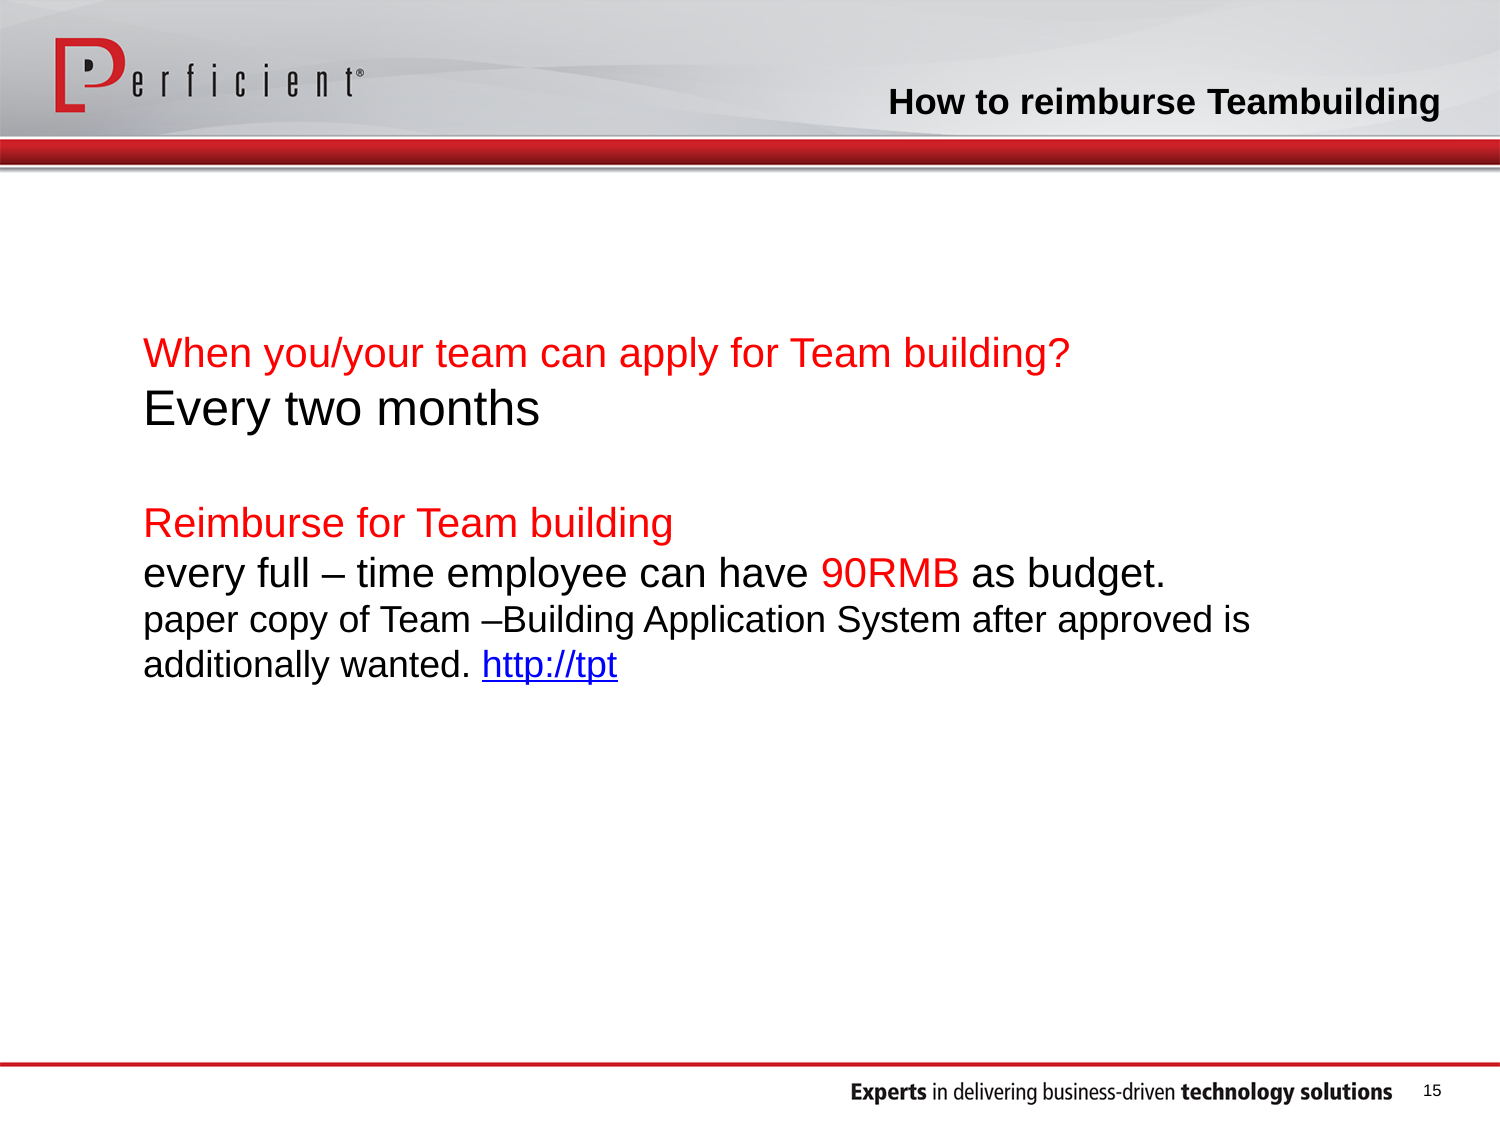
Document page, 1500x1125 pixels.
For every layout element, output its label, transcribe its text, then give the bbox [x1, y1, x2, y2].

text_box When you/your team can apply for Team building? Every two months Reimburse for Team building every full – time employee can have 90RMB as budget. paper copy of Team –Building Application System after approved is additionally wanted. http://tpt [128, 318, 1417, 828]
text_box How to reimburse Teambuilding [399, 26, 1457, 130]
slide_number 15 [1093, 1060, 1457, 1121]
picture [0, 0, 1500, 1125]
